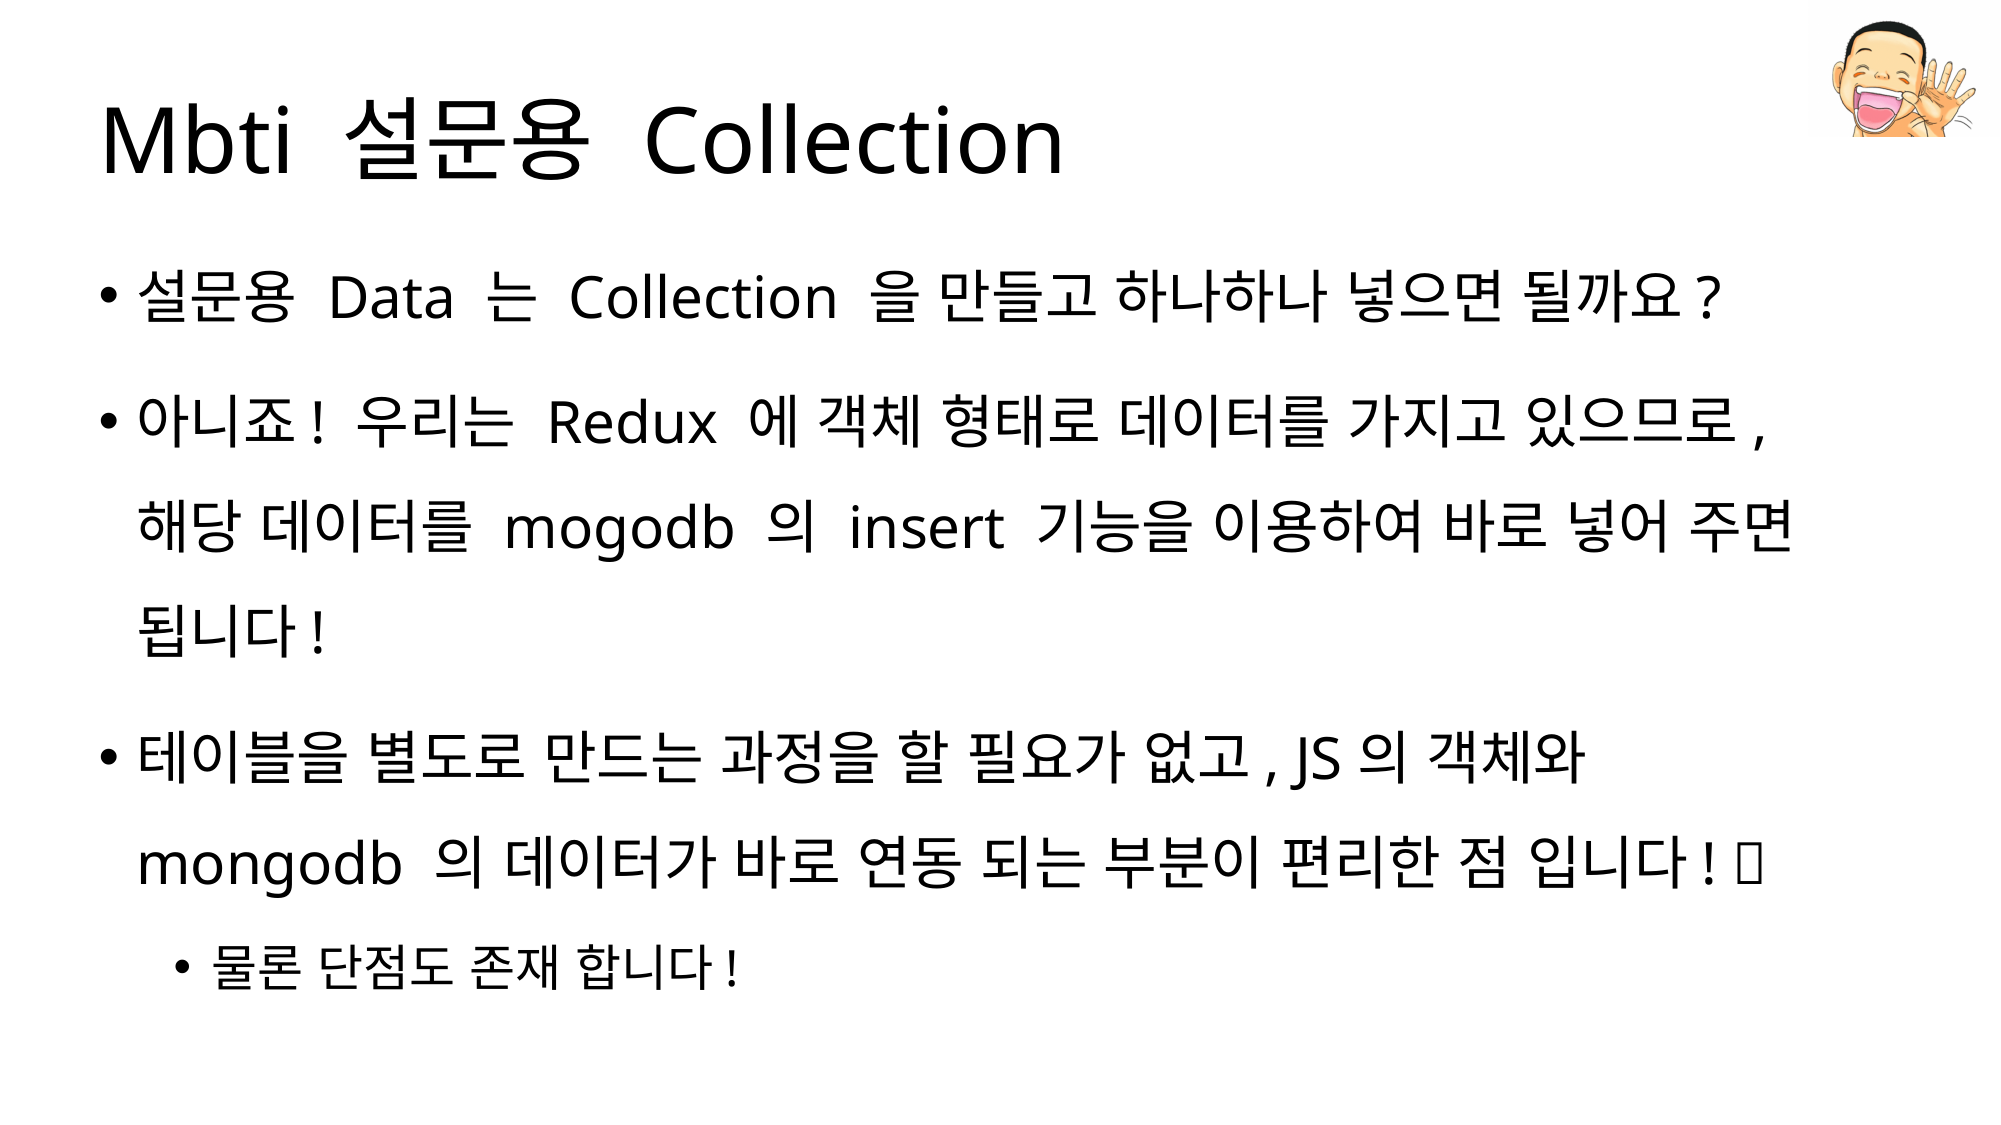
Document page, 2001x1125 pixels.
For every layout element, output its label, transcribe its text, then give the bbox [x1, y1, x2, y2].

picture [1931, 0, 2000, 137]
title Mbti 설문용 Collection [83, 0, 1931, 218]
list 설문용 Data 는 Collection 을 만들고 하나하나 넣으면 될까요? 아니죠! 우리는 Redux 에 객체 형태로 데이터를 가지고 있으므로, 해당 데이터를 mogodb 의 insert 기능을 이용하여 바로 넣어 주면 됩니다! 테이블을 별도로 만드는 과정을 할 필요가 없고, JS의 객체와 mongodb 의 데이터가 바로 연동 되는 부분이 편리한 점 입니다!  물론 단점도 존재 합니다! [83, 217, 1855, 1125]
